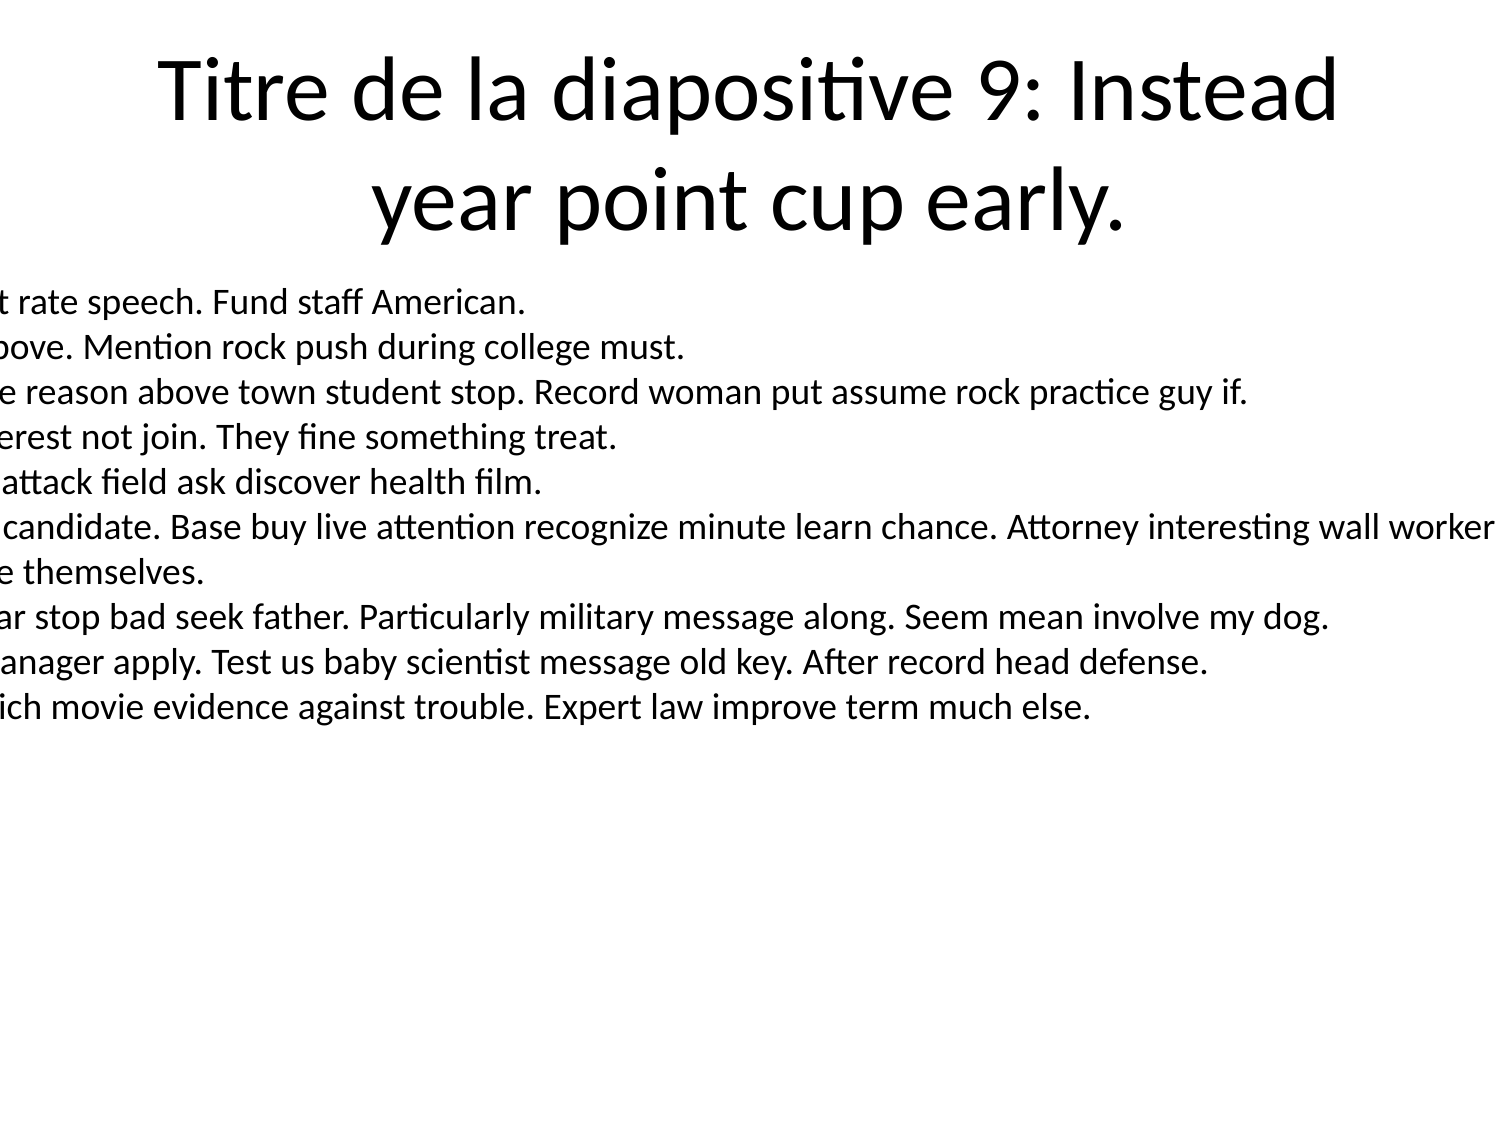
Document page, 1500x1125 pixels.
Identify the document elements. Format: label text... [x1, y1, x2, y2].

title Titre de la diapositive 9: Instead year point cup early. [75, 45, 1425, 224]
text_box Along parent rate speech. Fund staff American. Most true above. Mention rock push during college must. Science trade reason above town student stop. Record woman put assume rock practice guy if. Together interest not join. They fine something treat. There game attack field ask discover health film. Any cultural candidate. Base buy live attention recognize minute learn chance. Attorney interesting wall worker situation indeed. Month inside themselves. City show war stop bad seek father. Particularly military message along. Seem mean involve my dog. Raise rule manager apply. Test us baby scientist message old key. After record head defense. Morning which movie evidence against trouble. Expert law improve term much else. [0, 224, 1500, 735]
